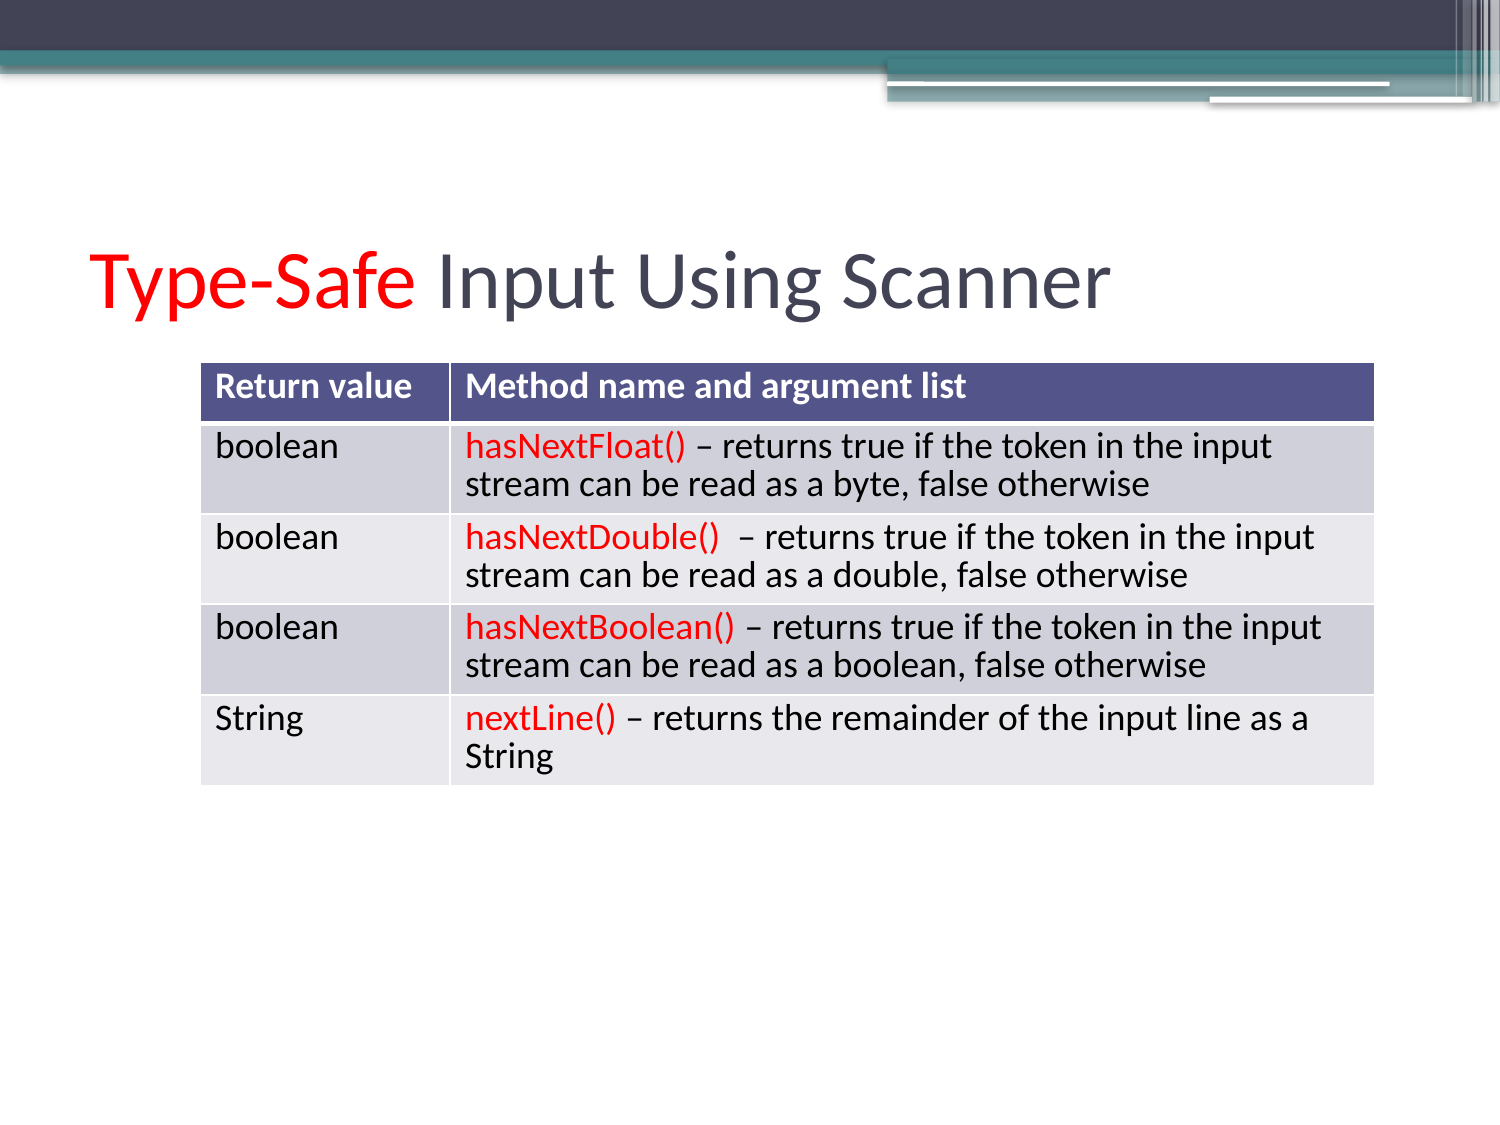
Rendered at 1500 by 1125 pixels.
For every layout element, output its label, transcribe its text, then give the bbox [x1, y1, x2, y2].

table_cell hasNextBoolean() – returns true if the token in the input stream can be read as a boolean, false otherwise [451, 605, 1374, 694]
table_cell String [201, 696, 449, 785]
table_cell nextLine() – returns the remainder of the input line as a String [451, 696, 1374, 785]
table_cell boolean [201, 426, 449, 513]
table_cell boolean [201, 605, 449, 694]
table_cell hasNextFloat() – returns true if the token in the input stream can be read as a byte, false otherwise [451, 426, 1374, 513]
table_cell boolean [201, 515, 449, 603]
table_header Return value [201, 363, 449, 421]
title Type-Safe Input Using Scanner [75, 187, 1425, 363]
table_header Method name and argument list [451, 363, 1374, 421]
table_cell hasNextDouble() – returns true if the token in the input stream can be read as a double, false otherwise [451, 515, 1374, 603]
